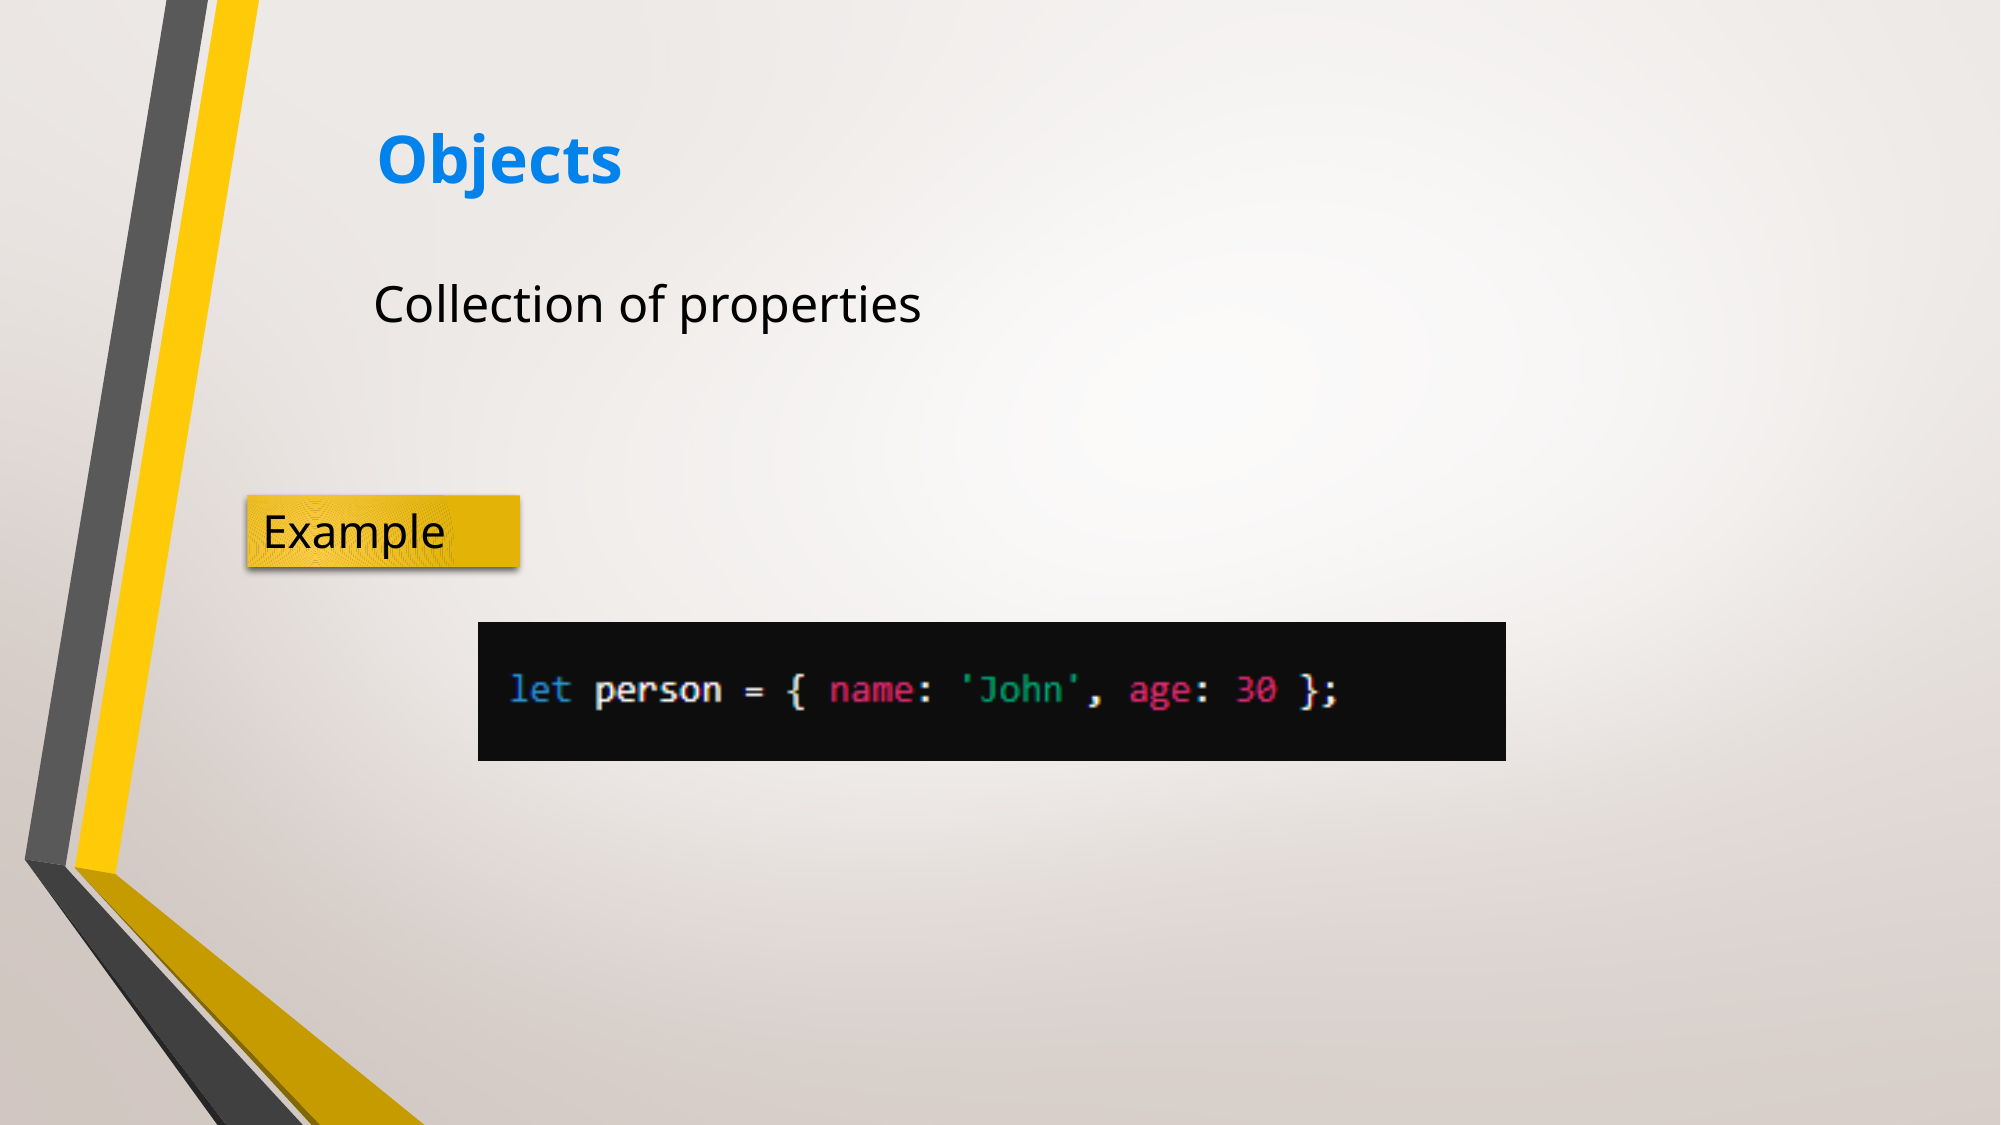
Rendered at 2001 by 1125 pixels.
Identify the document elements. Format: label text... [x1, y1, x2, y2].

title Objects [358, 99, 642, 215]
list Collection of properties [358, 264, 940, 341]
text_box Example [247, 495, 520, 567]
picture [478, 621, 1506, 761]
